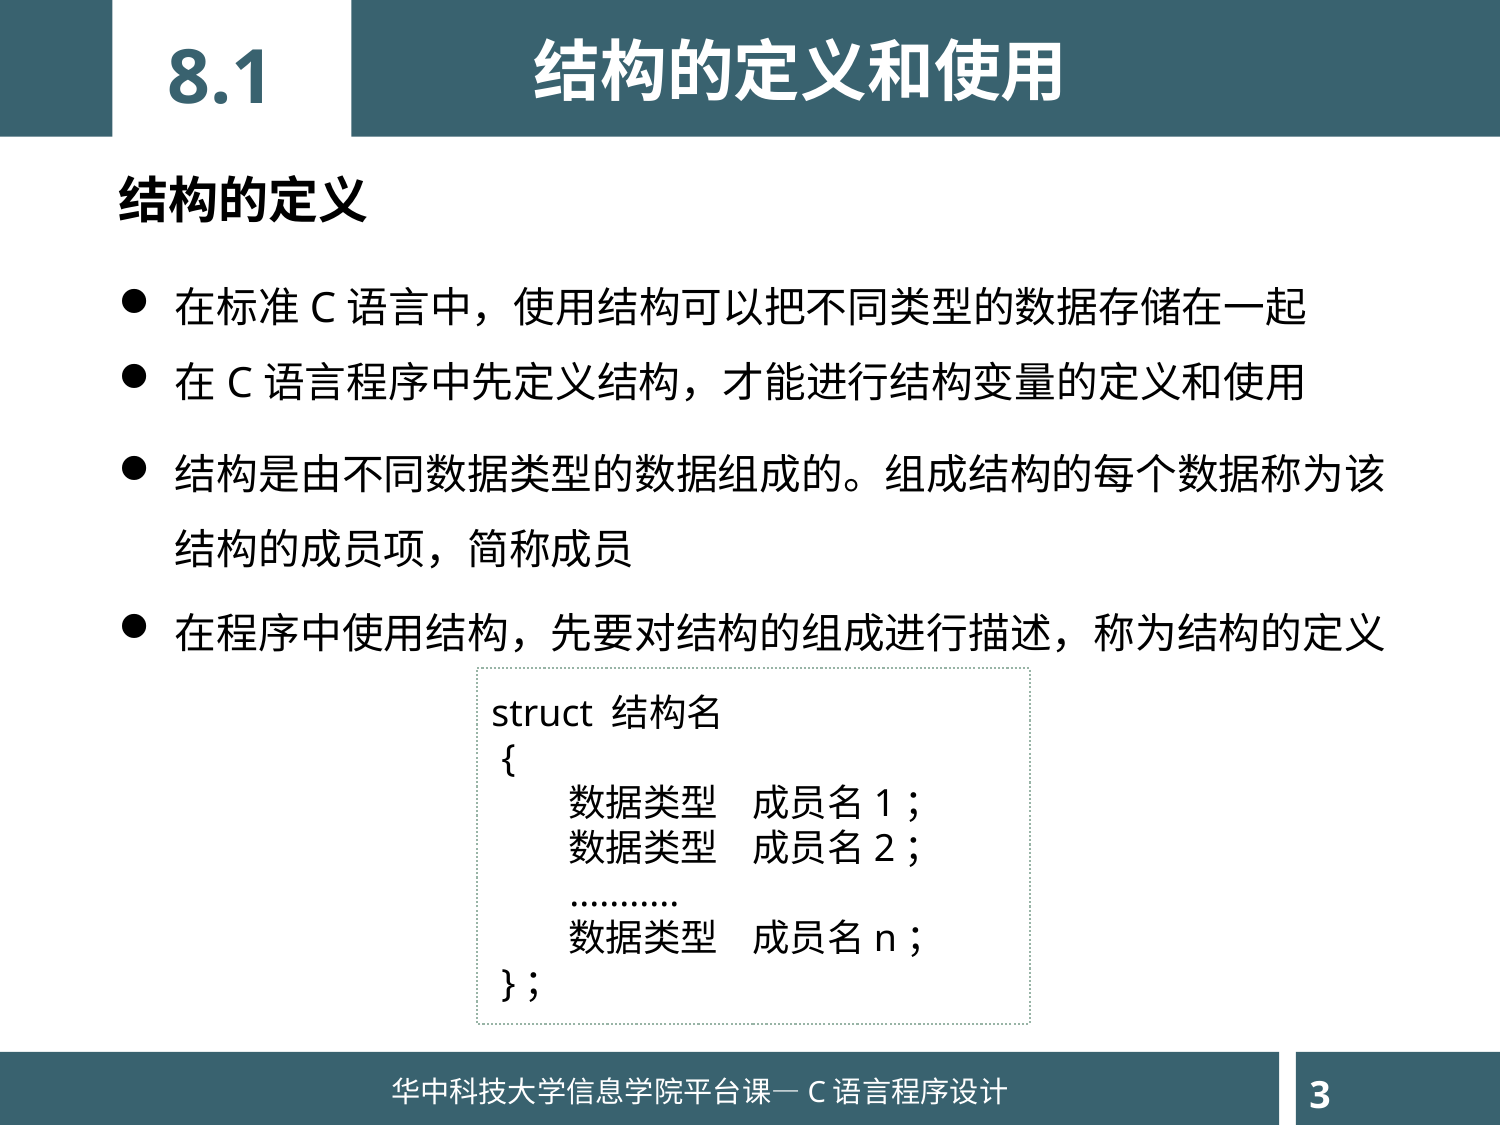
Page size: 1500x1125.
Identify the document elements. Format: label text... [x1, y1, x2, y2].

text_box 结构的定义和使用 [474, 21, 1128, 117]
text_box 结构的定义 在标准C语言中，使用结构可以把不同类型的数据存储在一起 在C语言程序中先定义结构，才能进行结构变量的定义和使用 [103, 168, 1439, 414]
text_box 结构是由不同数据类型的数据组成的。组成结构的每个数据称为该结构的成员项，简称成员 在程序中使用结构，先要对结构的组成进行描述，称为结构的定义 [103, 415, 1403, 664]
text_box struct 结构名 { 数据类型 成员名1； 数据类型 成员名2； ........... 数据类型 成员名n； }； [476, 667, 1031, 1025]
text_box 8.1 [152, 21, 290, 127]
